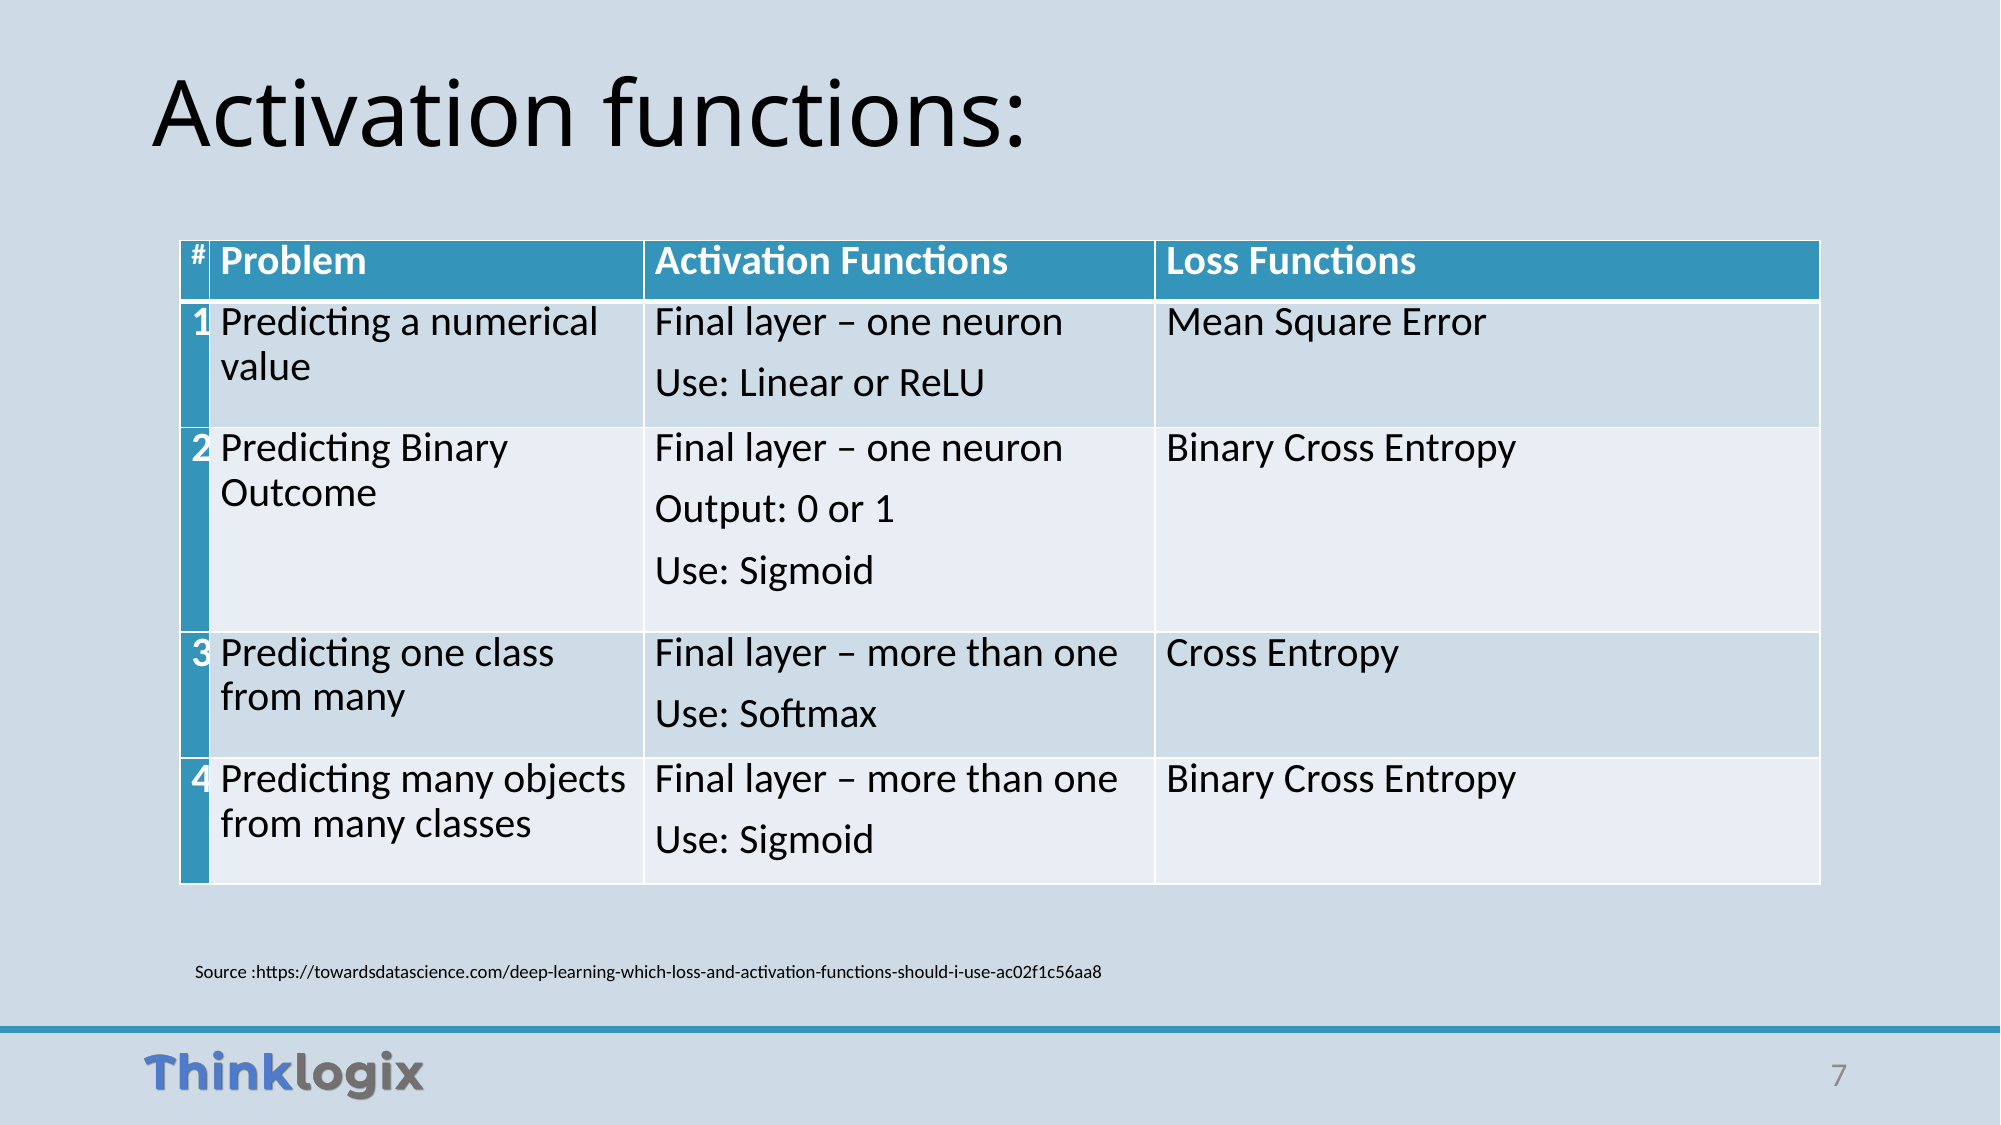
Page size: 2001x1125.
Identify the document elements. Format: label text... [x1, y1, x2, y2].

table_header Loss Functions [1156, 241, 1819, 299]
slide_number 7 [1412, 1042, 1863, 1103]
table_cell Binary Cross Entropy [1156, 759, 1819, 883]
table_cell Predicting many objects from many classes [210, 759, 643, 883]
title Activation functions: [137, 59, 1863, 179]
table_cell Mean Square Error [1156, 304, 1819, 427]
table_cell 3 [181, 633, 209, 757]
table_cell Predicting a numerical value [210, 304, 643, 427]
table_cell Final layer – more than one Use: Softmax [645, 633, 1154, 757]
picture [115, 1036, 456, 1109]
table_cell Predicting one class from many [210, 633, 643, 757]
table_cell Final layer – more than one Use: Sigmoid [645, 759, 1154, 883]
table_cell Binary Cross Entropy [1156, 428, 1819, 631]
table_cell 4 [181, 759, 209, 883]
table_header Problem [210, 241, 643, 299]
table_cell 2 [181, 428, 209, 631]
text_box Source :https://towardsdatascience.com/deep-learning-which-loss-and-activation-functions-should-i-use-ac02f1c56aa8 [180, 952, 1950, 1013]
table_cell Final layer – one neuron Use: Linear or ReLU [645, 304, 1154, 427]
table_cell 1 [181, 304, 209, 427]
table_header Activation Functions [645, 241, 1154, 299]
table_header # [181, 241, 209, 299]
table_cell Predicting Binary Outcome [210, 428, 643, 631]
table_cell Final layer – one neuron Output: 0 or 1 Use: Sigmoid [645, 428, 1154, 631]
table_cell Cross Entropy [1156, 633, 1819, 757]
